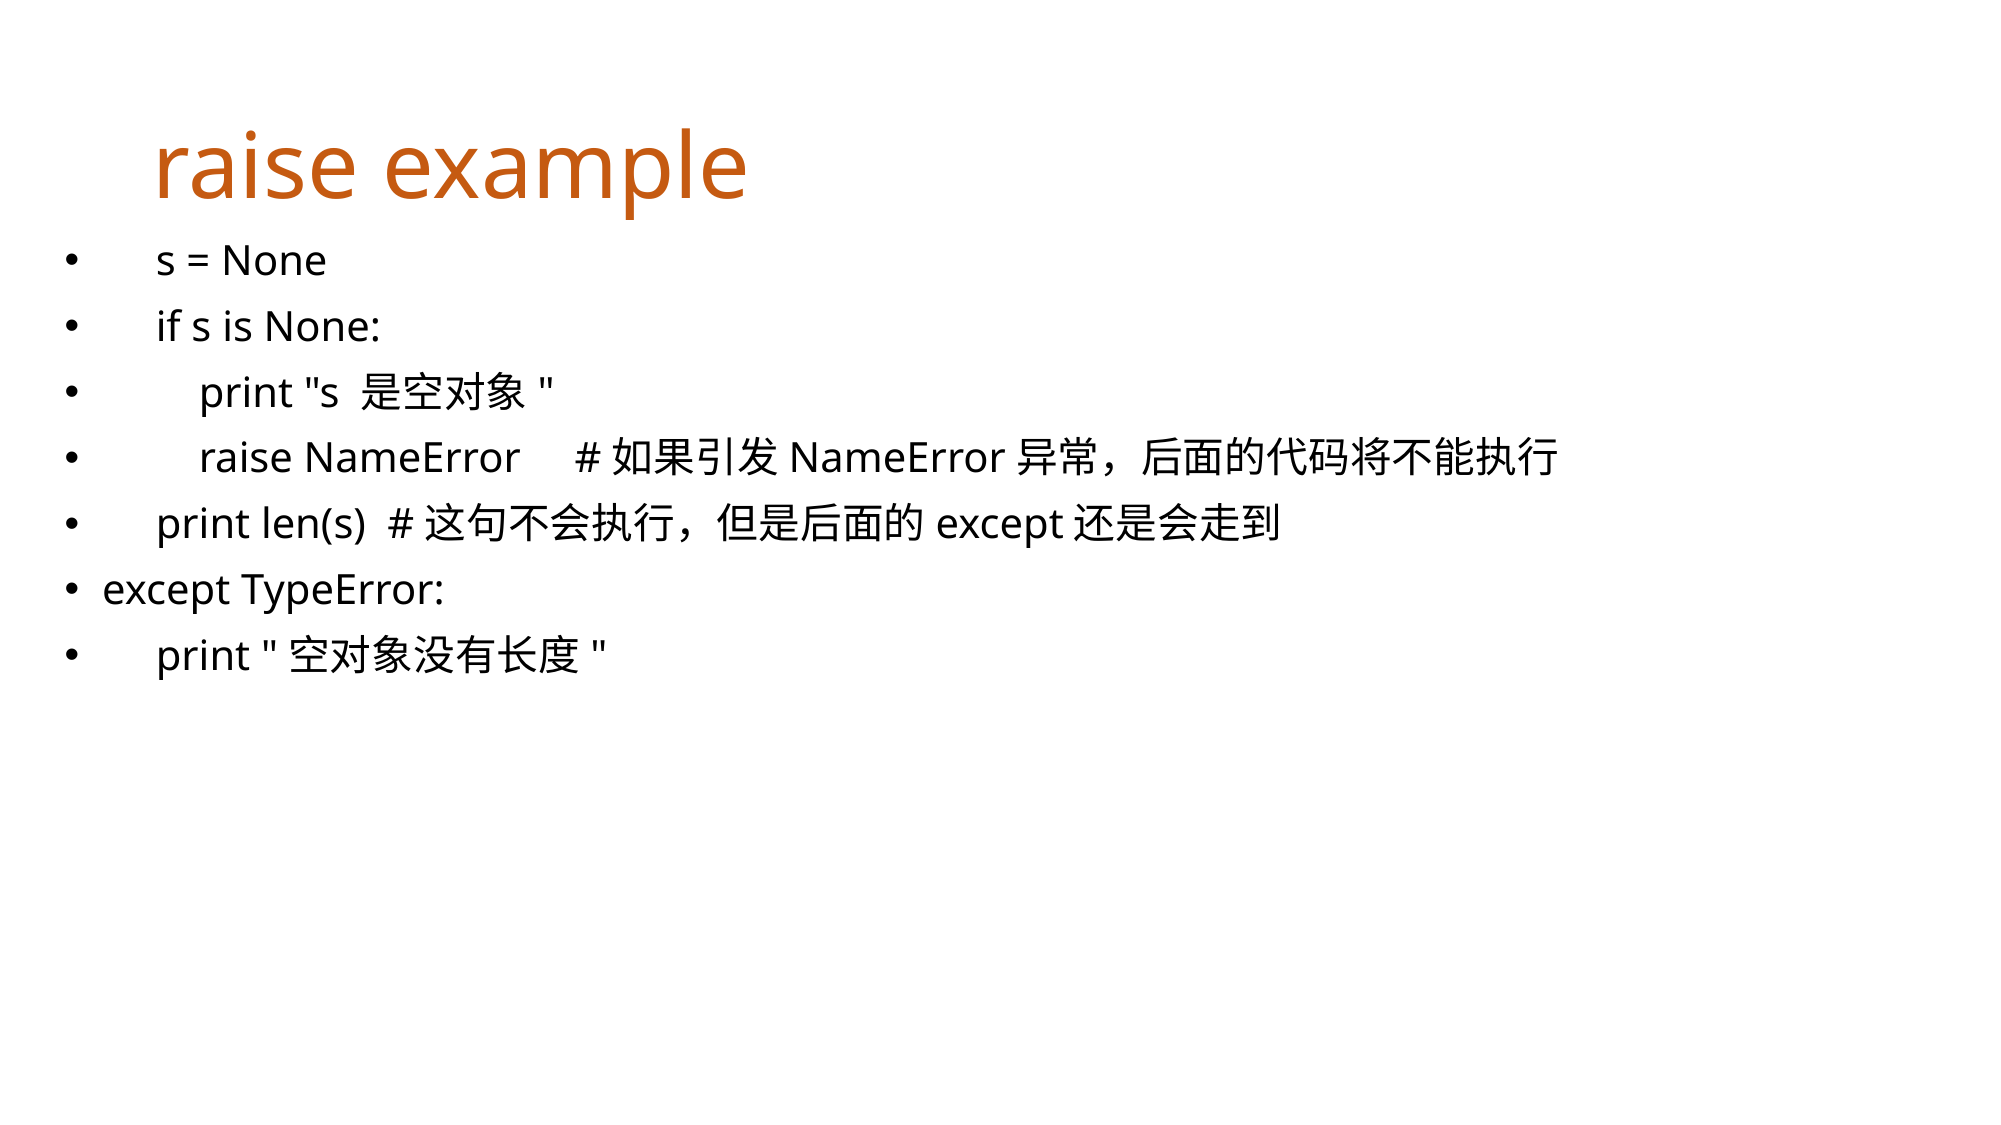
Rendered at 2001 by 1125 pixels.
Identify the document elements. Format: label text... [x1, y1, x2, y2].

title raise example [137, 59, 1863, 231]
list s = None if s is None: print "s 是空对象" raise NameError #如果引发NameError异常，后面的代码将不能执行 print len(s) #这句不会执行，但是后面的except还是会走到 except TypeError: print "空对象没有长度" [49, 231, 1966, 946]
